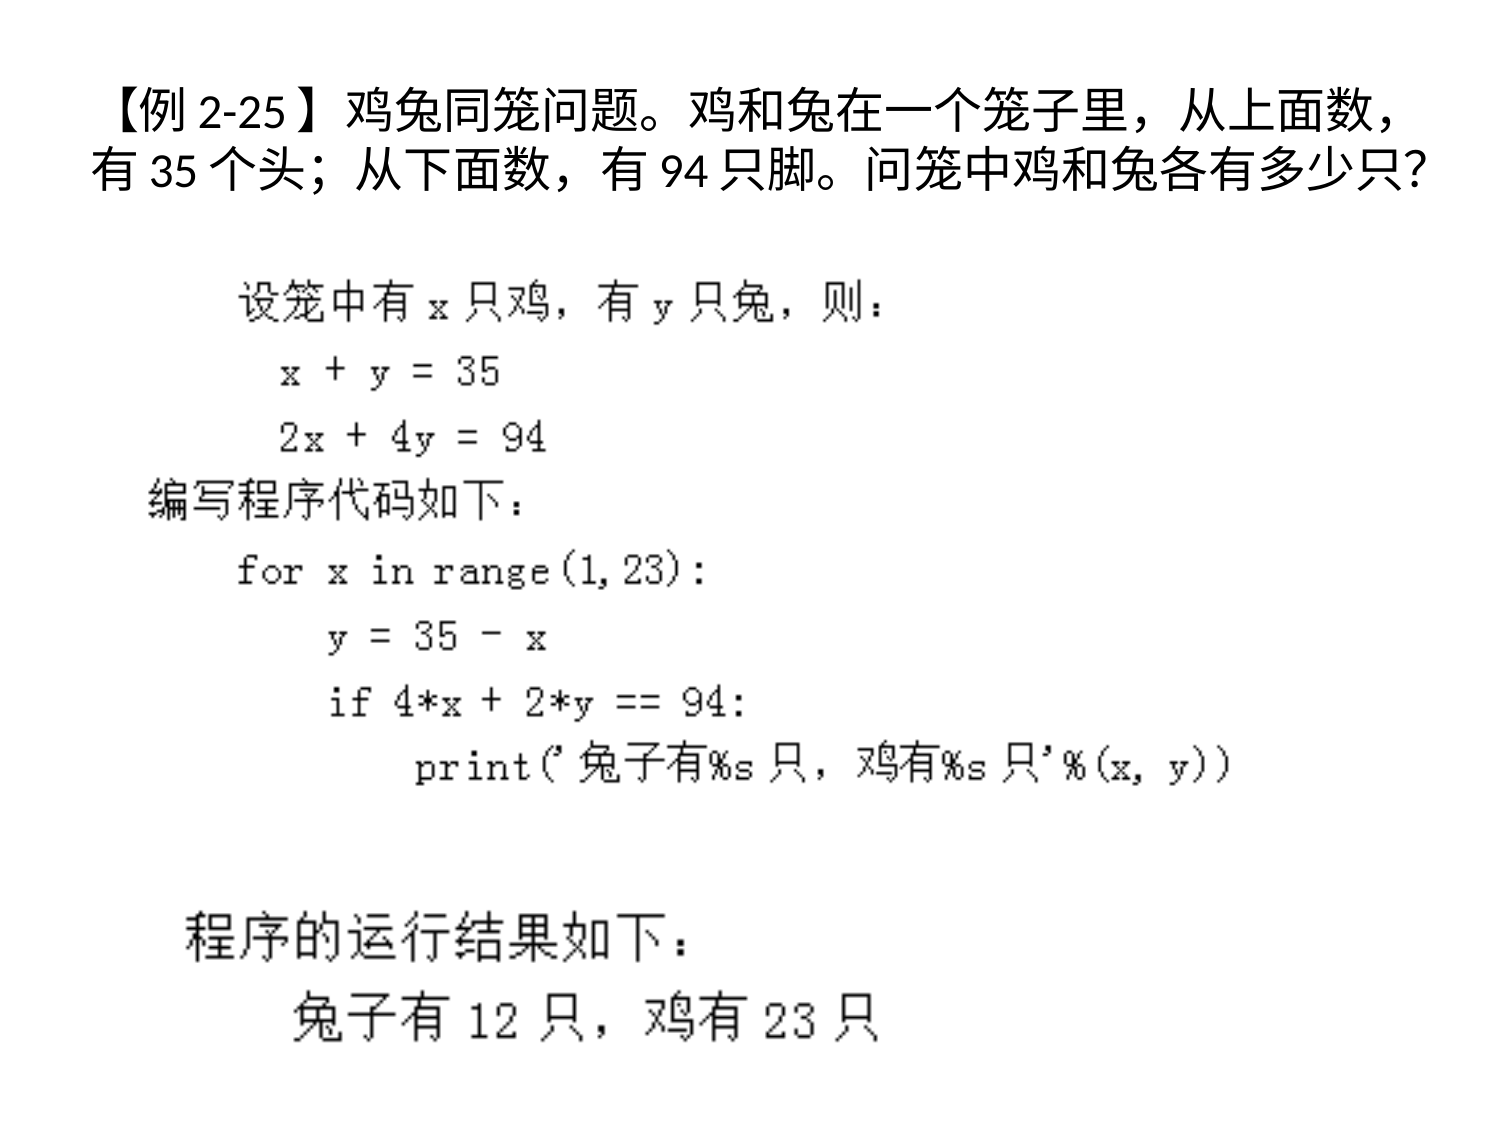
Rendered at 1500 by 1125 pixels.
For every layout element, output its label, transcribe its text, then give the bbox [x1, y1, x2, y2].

picture [159, 892, 897, 1071]
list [147, 266, 1243, 823]
title 【例2-25】鸡兔同笼问题。鸡和兔在一个笼子里，从上面数，有35个头；从下面数，有94只脚。问笼中鸡和兔各有多少只？ [75, 45, 1425, 233]
